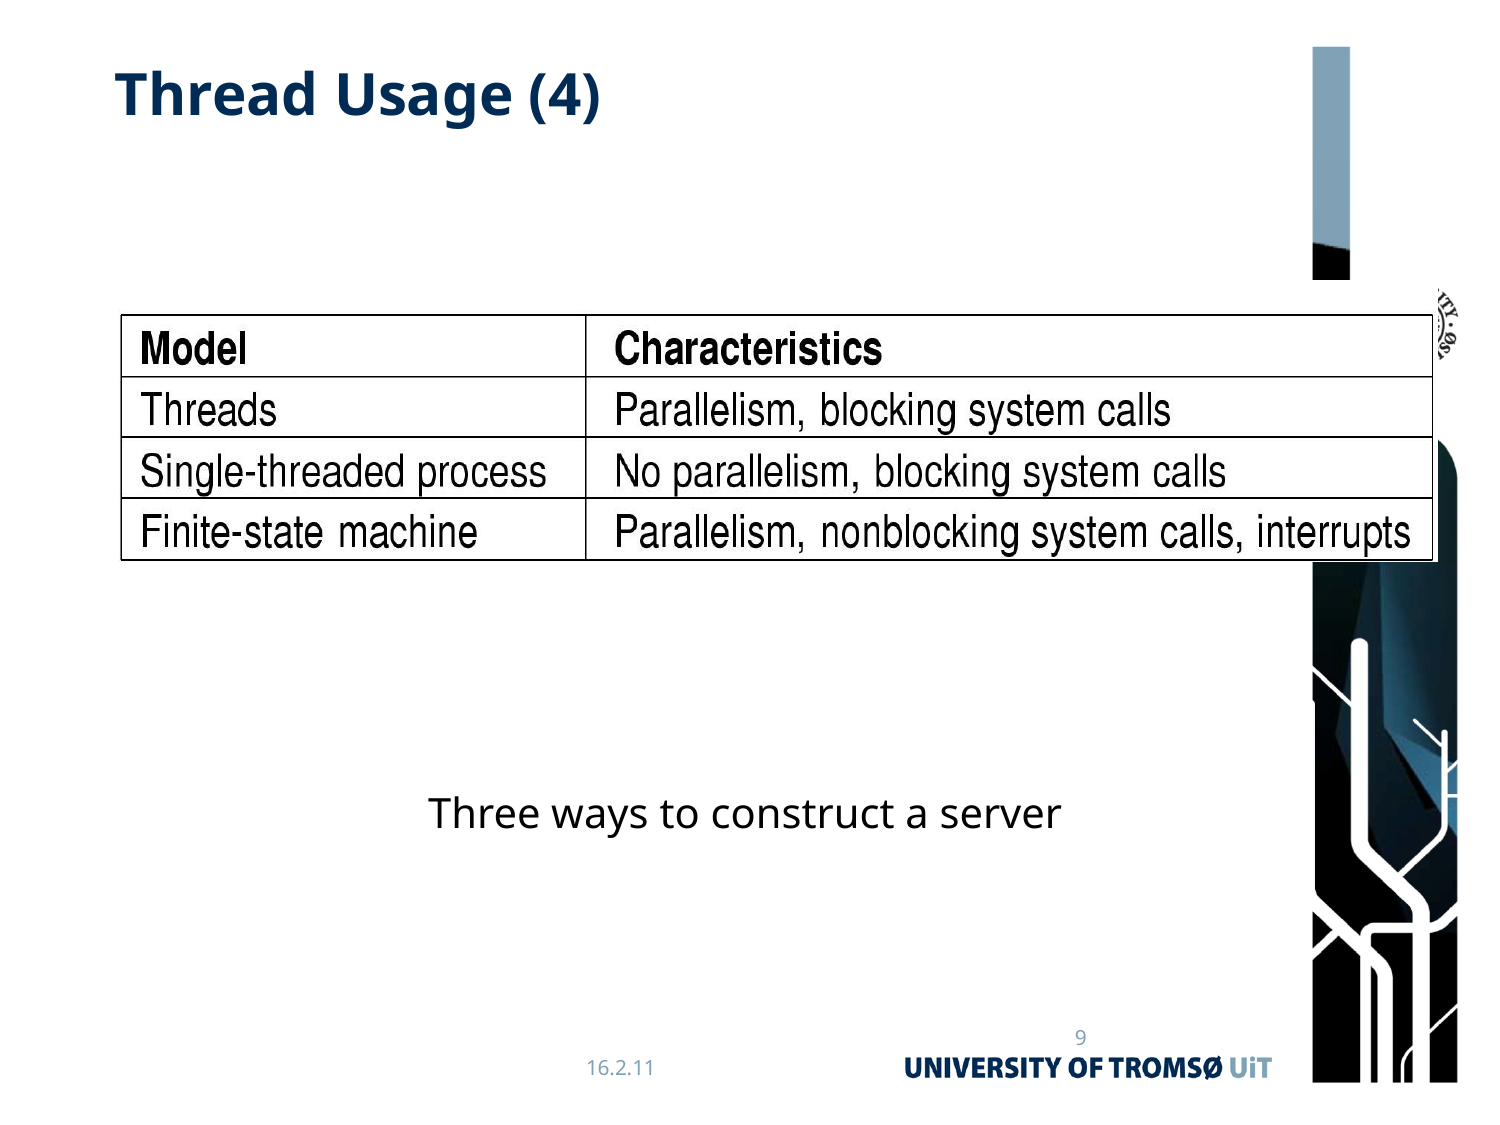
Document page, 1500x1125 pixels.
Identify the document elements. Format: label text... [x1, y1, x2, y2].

picture [902, 1054, 1074, 1080]
title Thread Usage (4) [99, 50, 1273, 238]
picture [118, 46, 1500, 1125]
list Three ways to construct a server [107, 779, 1383, 897]
slide_number 9 [1074, 1024, 1388, 1101]
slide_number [478, 1054, 764, 1099]
